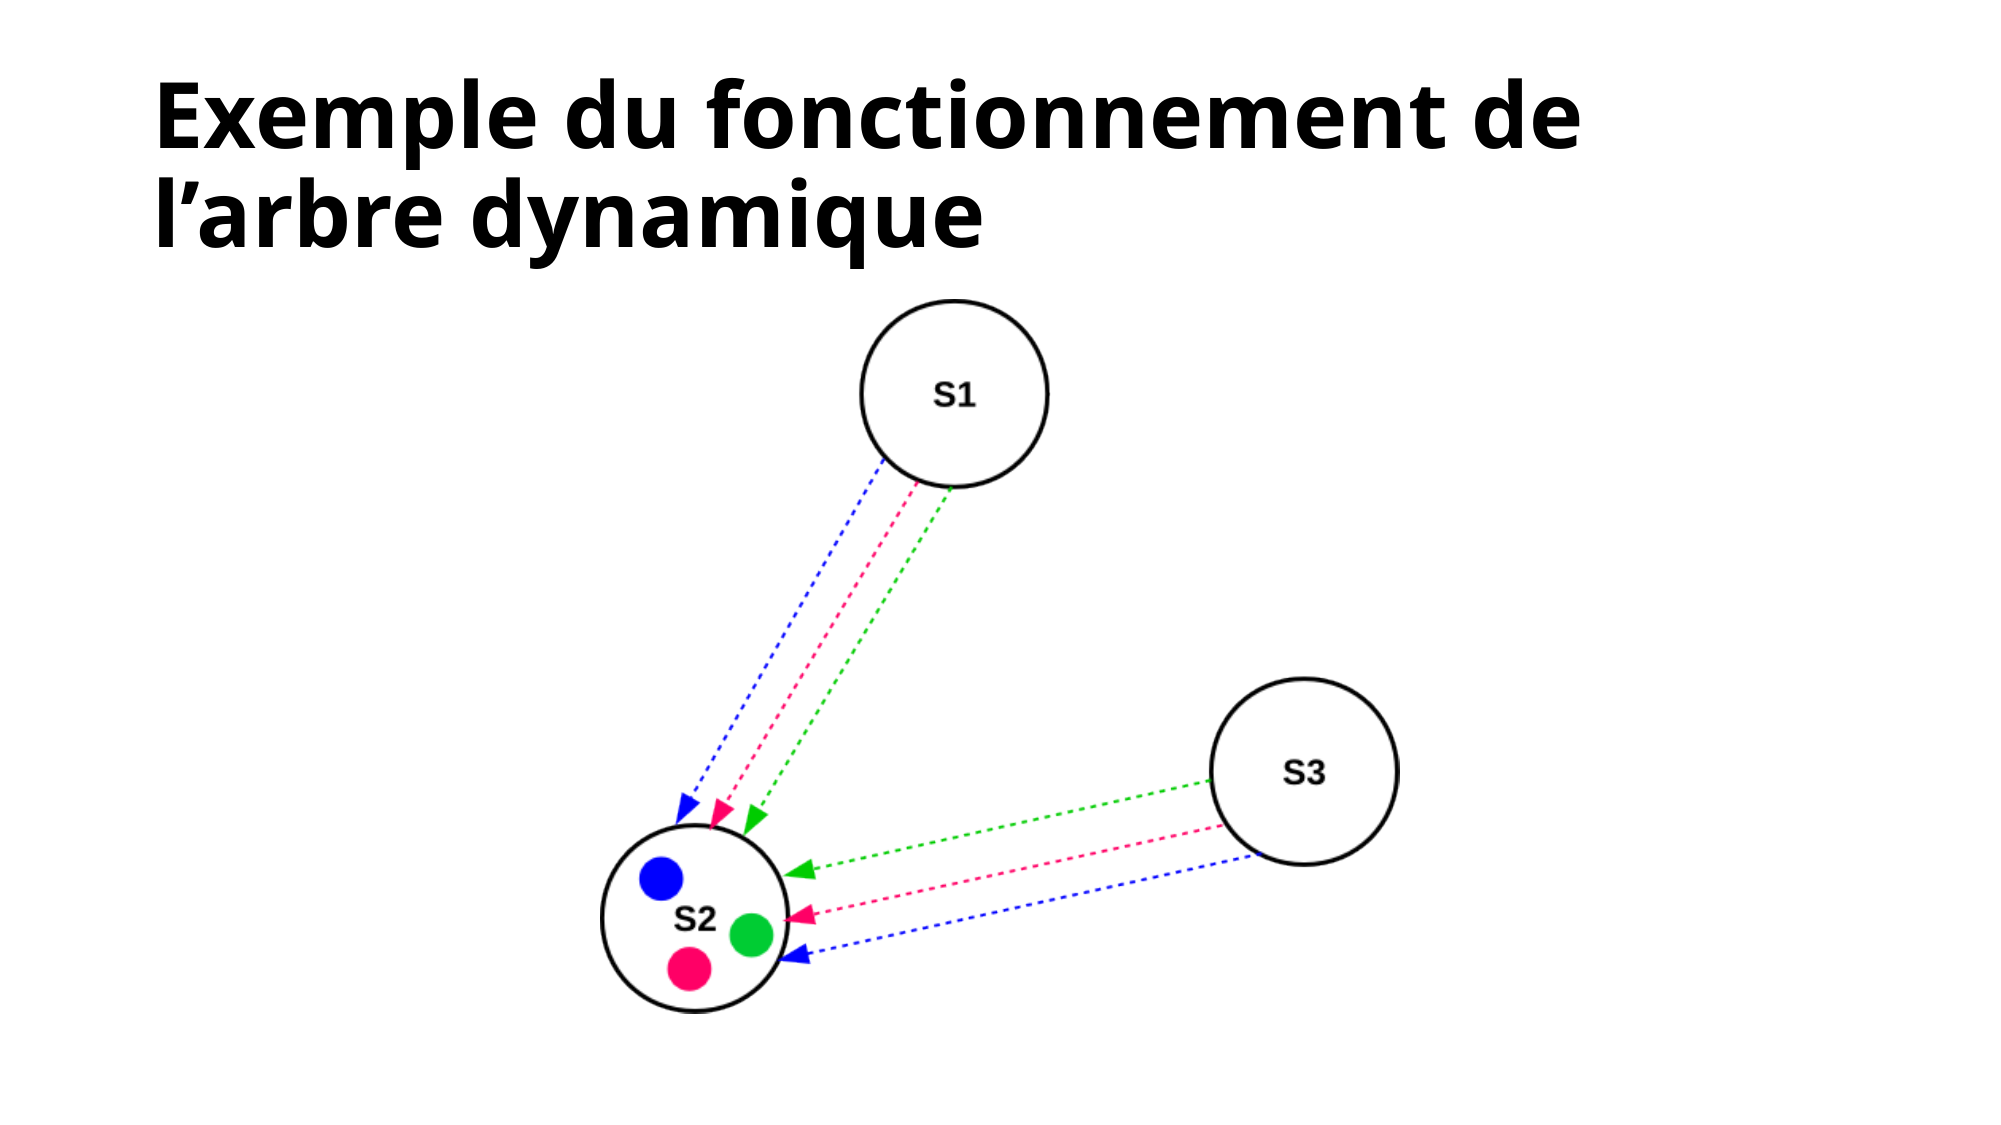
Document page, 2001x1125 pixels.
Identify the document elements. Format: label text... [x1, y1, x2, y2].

title Exemple du fonctionnement de l’arbre dynamique [137, 59, 1863, 278]
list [600, 299, 1400, 1014]
